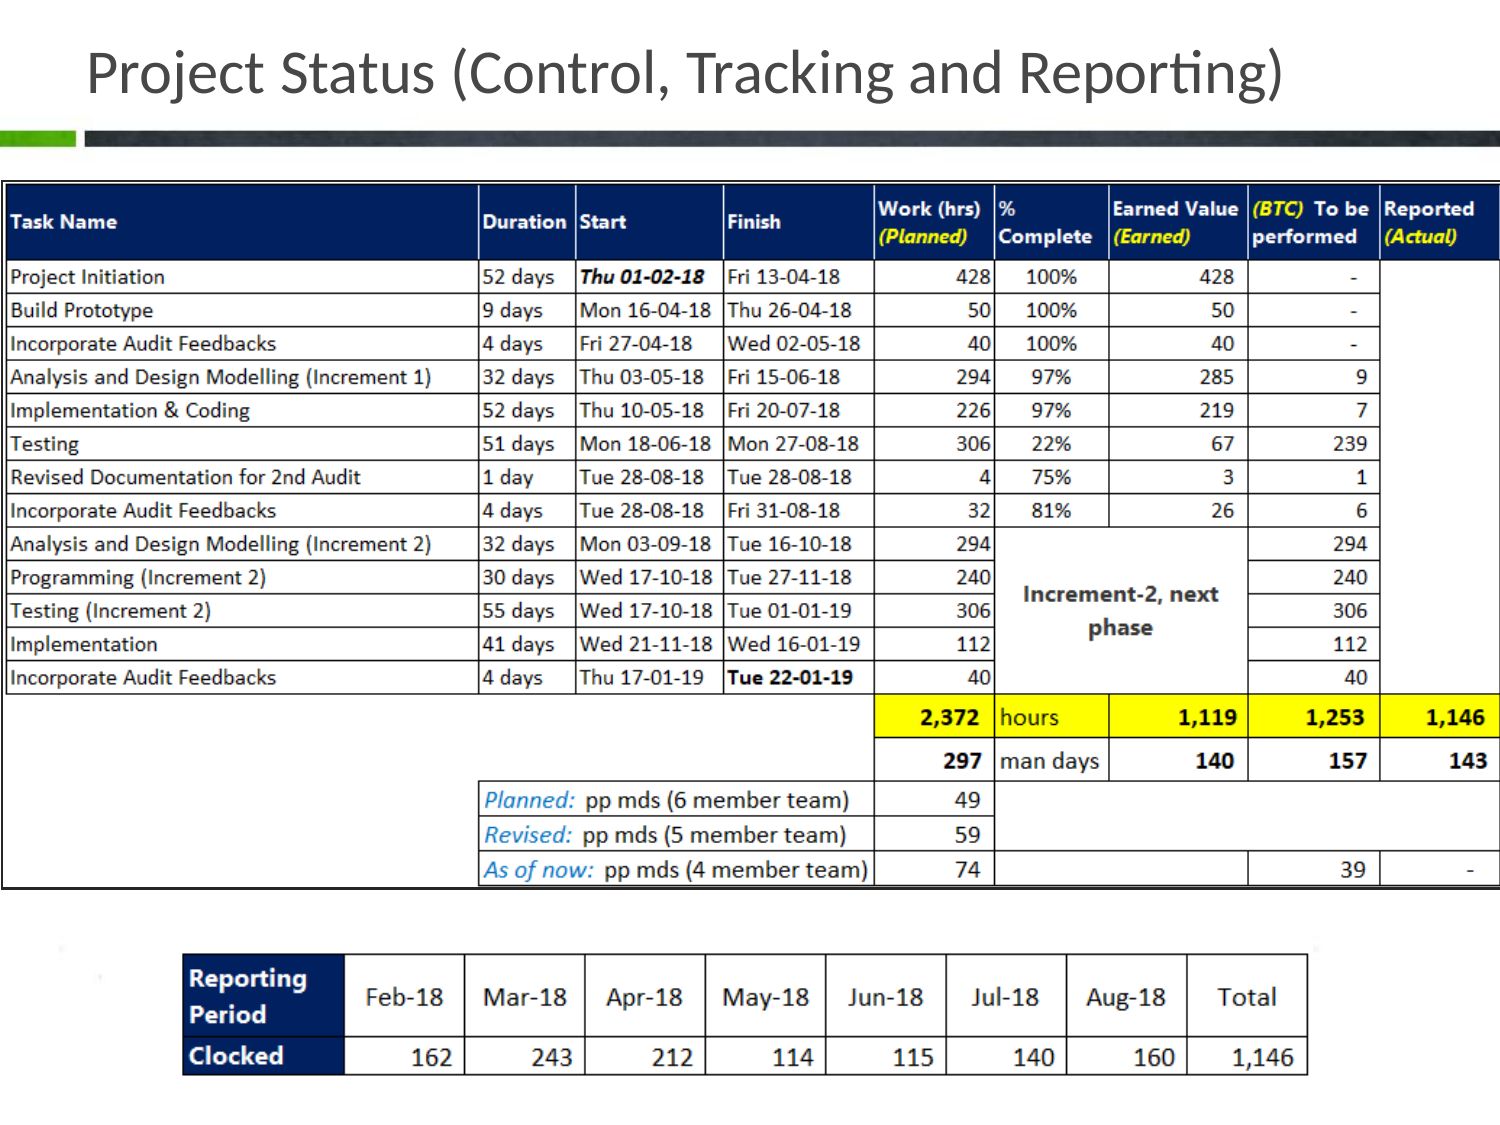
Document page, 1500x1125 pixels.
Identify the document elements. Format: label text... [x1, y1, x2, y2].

picture [0, 0, 1500, 1125]
title Project Status (Control, Tracking and Reporting) [71, 12, 1450, 125]
picture [2, 181, 1500, 888]
